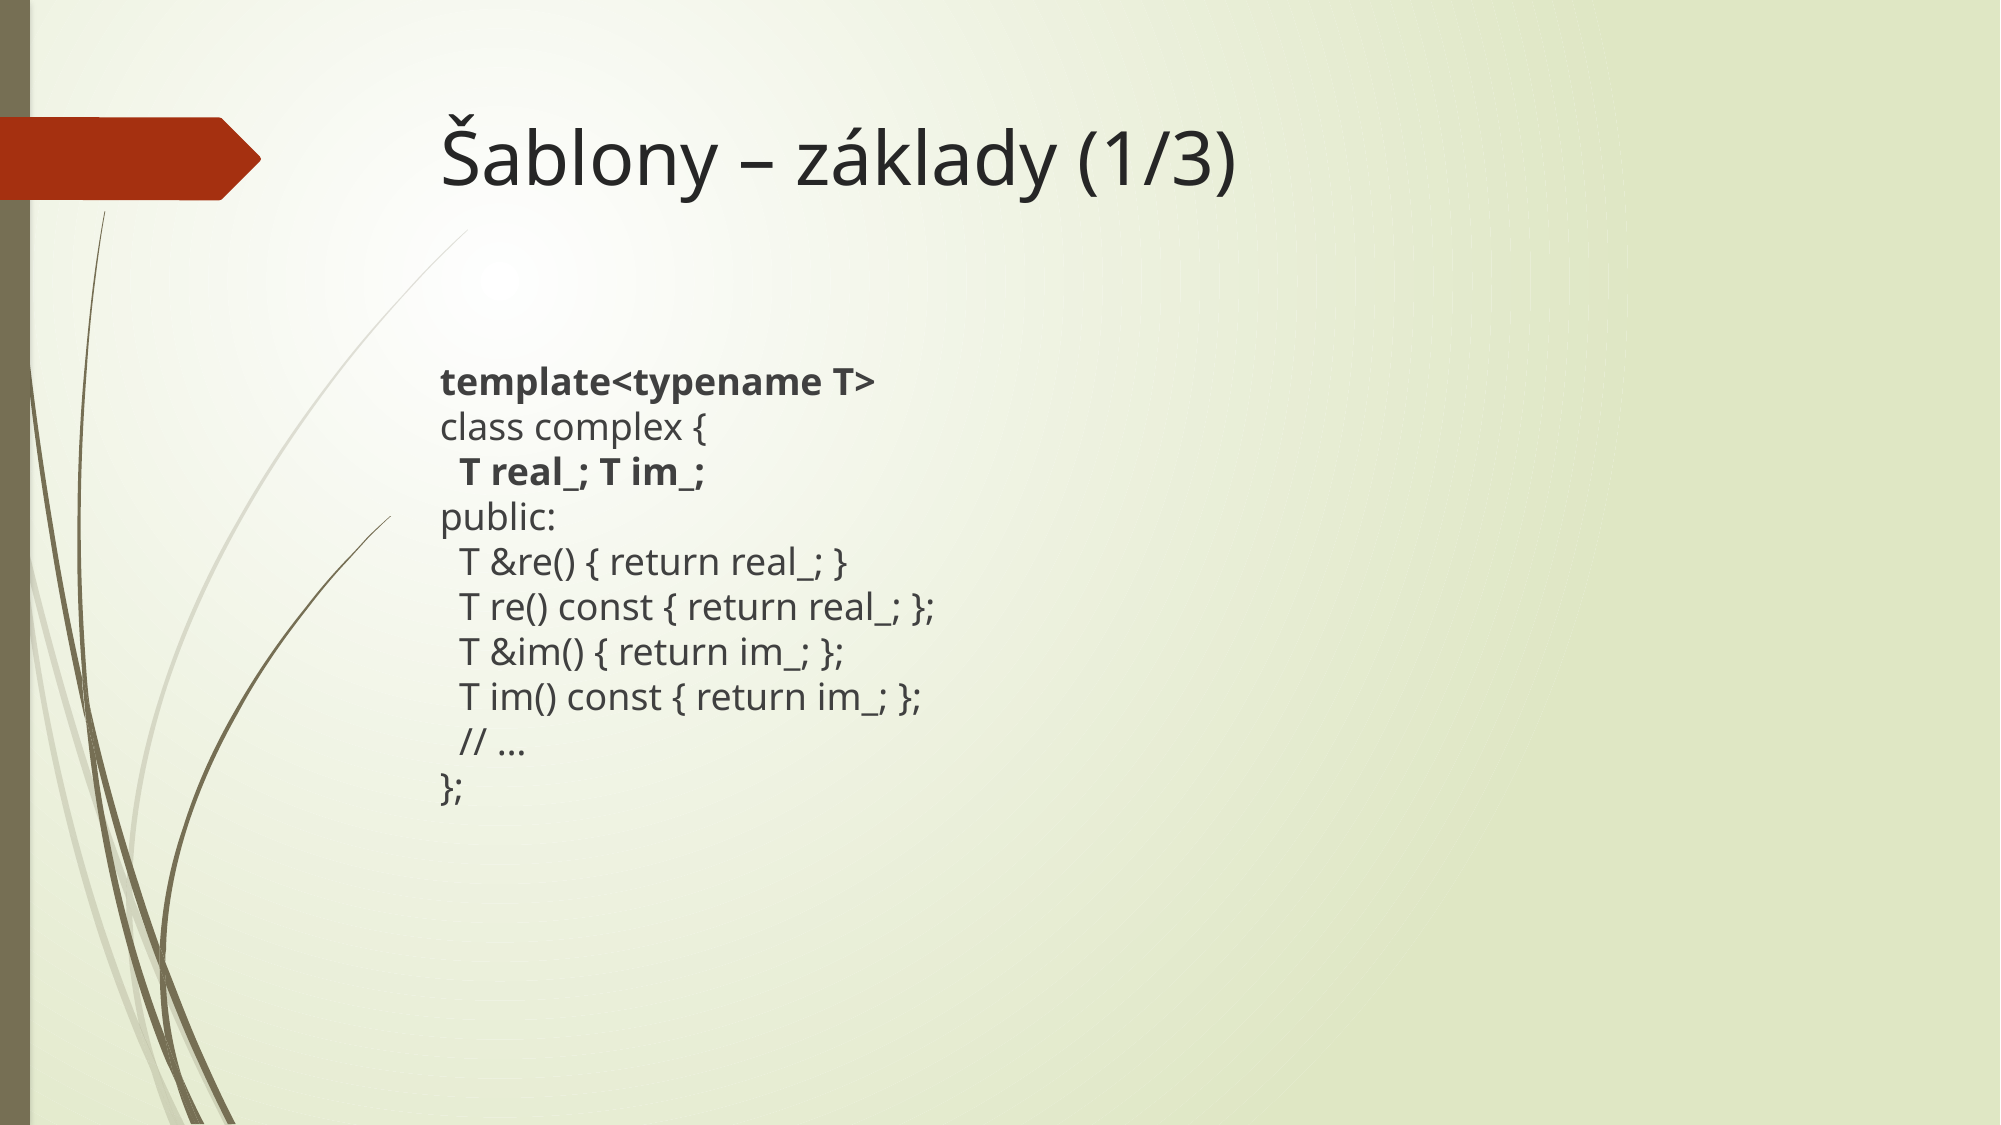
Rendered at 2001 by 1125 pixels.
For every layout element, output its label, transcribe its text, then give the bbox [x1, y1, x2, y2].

title Šablony – základy (1/3) [425, 102, 1888, 313]
list template<typename T> class complex { T real_; T im_; public: T &re() { return real_; } T re() const { return real_; }; T &im() { return im_; }; T im() const { return im_; }; // … }; [424, 350, 1888, 970]
